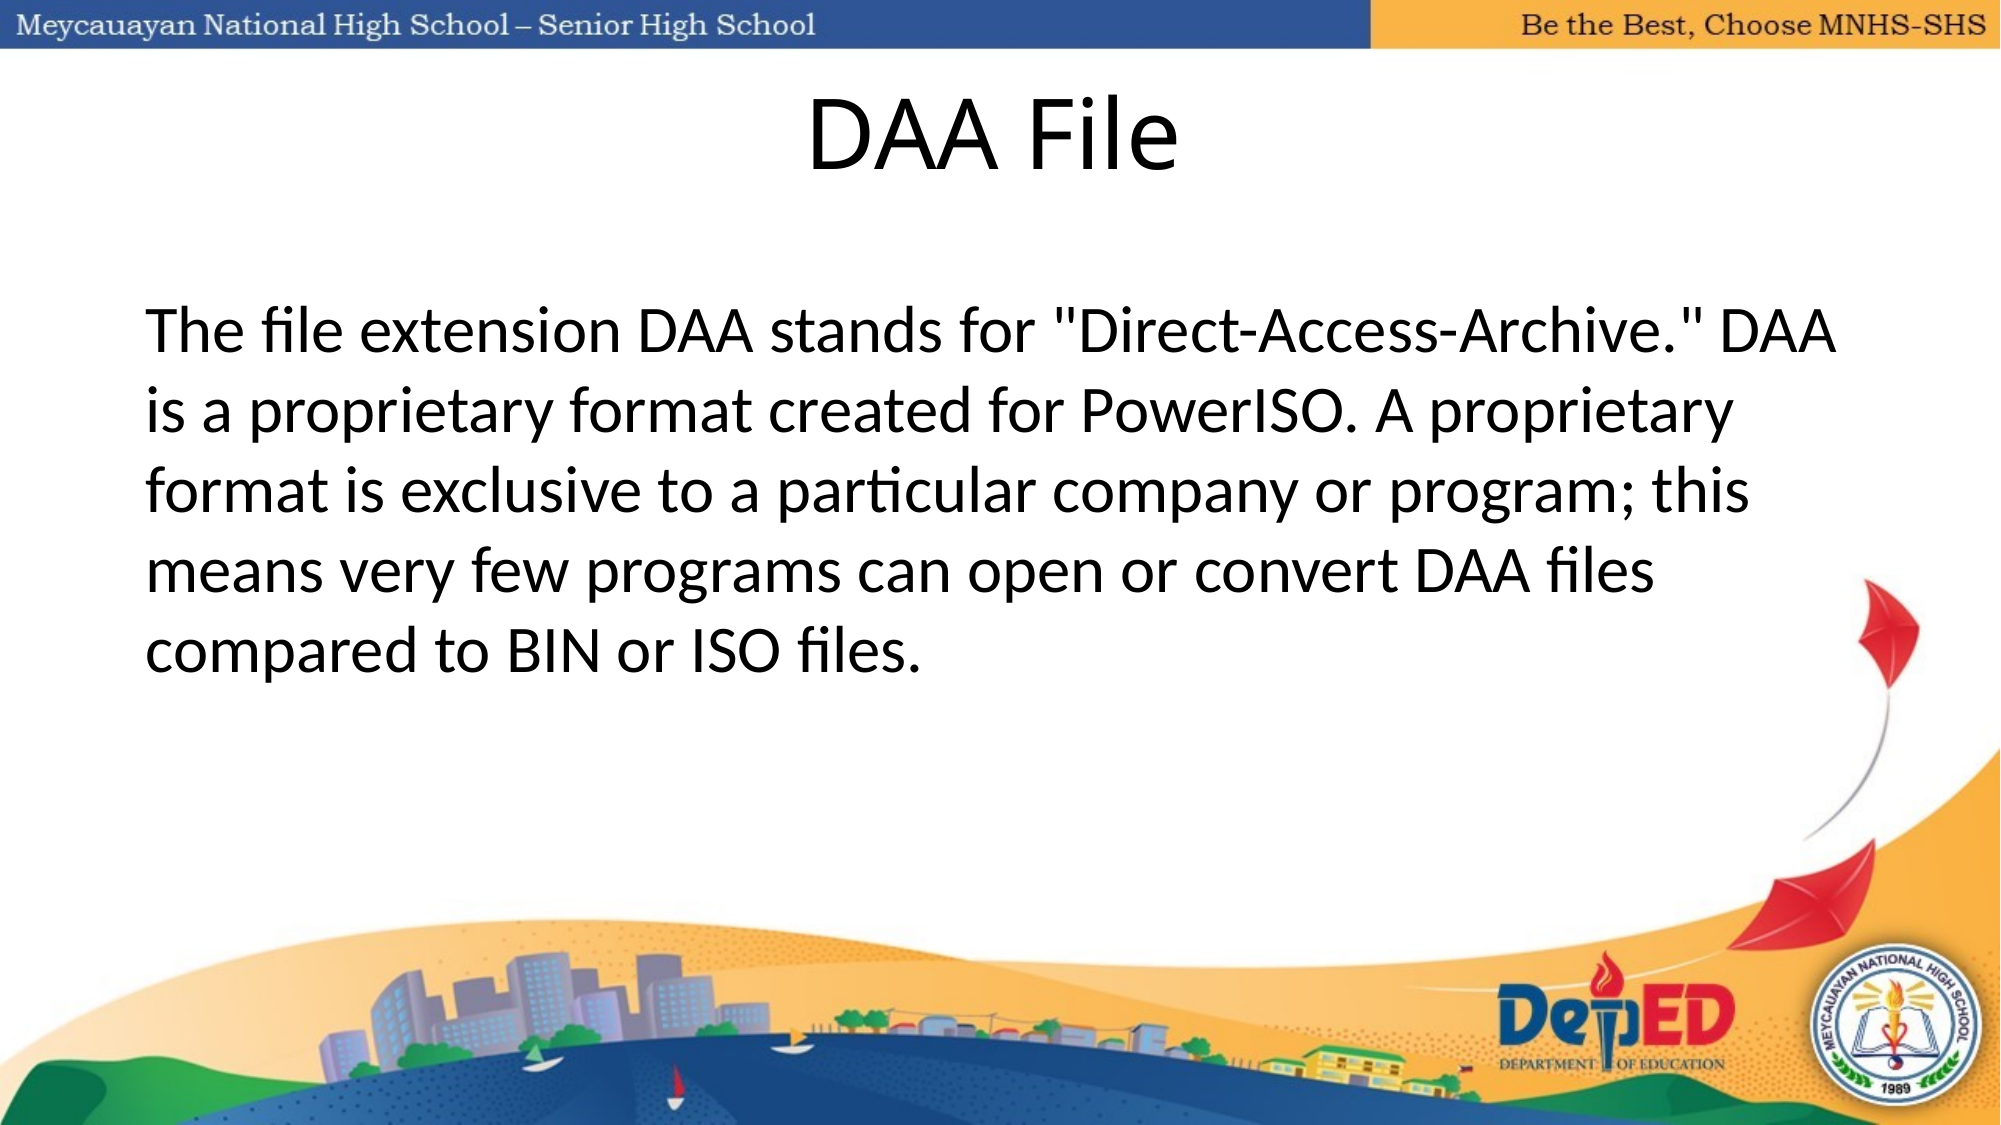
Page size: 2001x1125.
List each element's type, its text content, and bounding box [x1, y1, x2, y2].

text_box The file extension DAA stands for "Direct-Access-Archive." DAA is a proprietary format created for PowerISO. A proprietary format is exclusive to a particular company or program; this means very few programs can open or convert DAA files compared to BIN or ISO files. [130, 198, 1856, 694]
picture [0, 0, 2001, 1125]
title DAA File [130, 77, 1856, 198]
text_box [130, 694, 1856, 1008]
